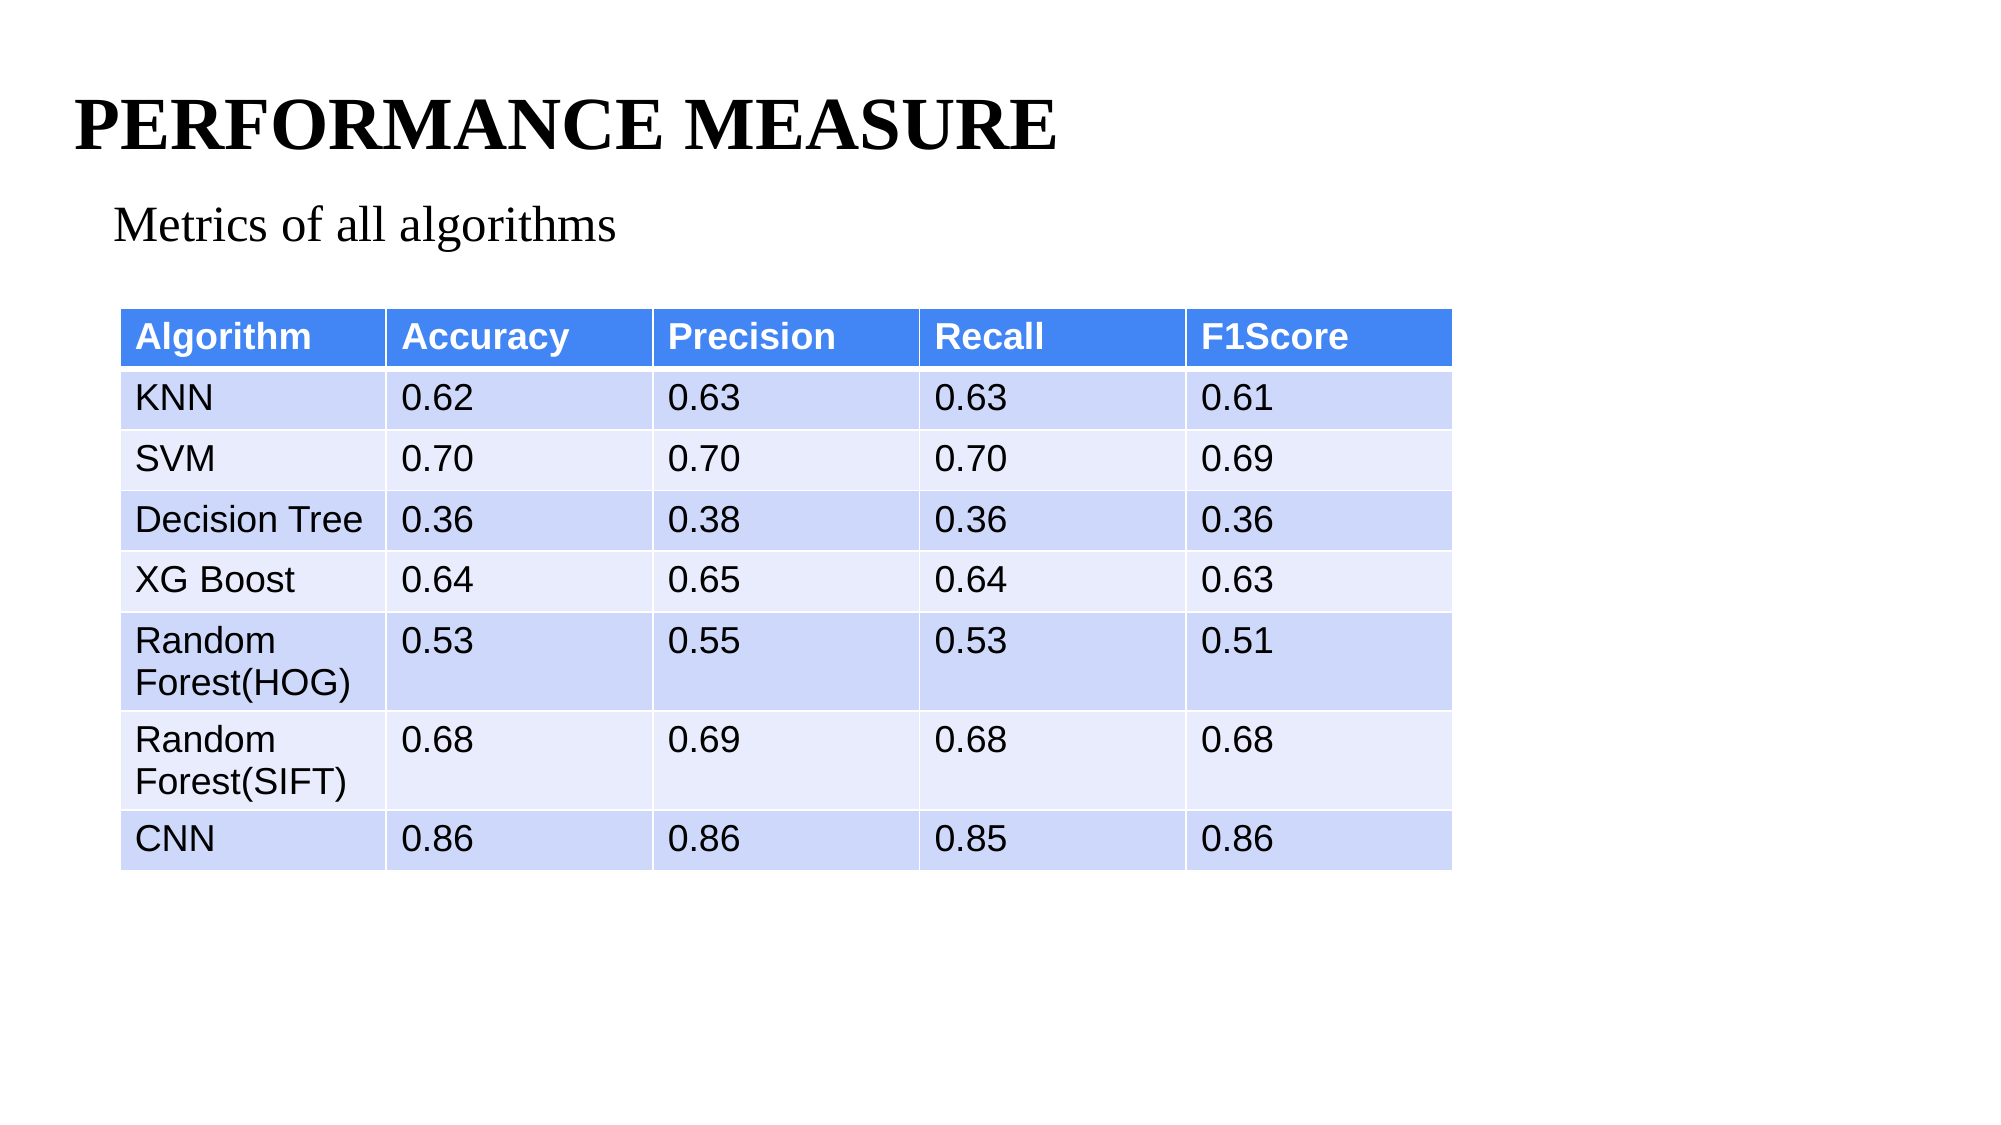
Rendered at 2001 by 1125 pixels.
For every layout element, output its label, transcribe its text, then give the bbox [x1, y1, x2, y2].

table_cell 0.55 [654, 613, 919, 710]
table_cell 0.68 [387, 712, 652, 809]
title PERFORMANCE MEASURE [54, 65, 1910, 191]
table_cell KNN [121, 372, 385, 429]
table_header Precision [654, 309, 919, 366]
table_cell 0.63 [920, 372, 1185, 429]
table_cell 0.69 [1187, 431, 1452, 490]
table_cell 0.69 [654, 712, 919, 809]
table_header Accuracy [387, 309, 652, 366]
table_cell XG Boost [121, 552, 385, 611]
table_cell 0.63 [1187, 552, 1452, 611]
table_cell Random Forest(SIFT) [121, 712, 385, 809]
table_cell 0.70 [654, 431, 919, 490]
table_header Algorithm [121, 309, 385, 366]
table_cell 0.85 [920, 811, 1185, 870]
table_cell 0.36 [1187, 491, 1452, 550]
table_cell 0.61 [1187, 372, 1452, 429]
table_cell 0.62 [387, 372, 652, 429]
table_cell 0.70 [920, 431, 1185, 490]
table_cell Decision Tree [121, 491, 385, 550]
table_cell 0.36 [387, 491, 652, 550]
table_cell 0.64 [920, 552, 1185, 611]
table_cell 0.86 [387, 811, 652, 870]
table_cell 0.86 [1187, 811, 1452, 870]
table_cell 0.64 [387, 552, 652, 611]
table_cell CNN [121, 811, 385, 870]
table_cell 0.86 [654, 811, 919, 870]
table_cell 0.51 [1187, 613, 1452, 710]
table_cell Random Forest(HOG) [121, 613, 385, 710]
table_header F1Score [1187, 309, 1452, 366]
table_cell 0.53 [920, 613, 1185, 710]
table_cell 0.70 [387, 431, 652, 490]
table_cell SVM [121, 431, 385, 490]
table_cell 0.68 [920, 712, 1185, 809]
table_header Recall [920, 309, 1185, 366]
title Metrics of all algorithms [93, 170, 1910, 1060]
table_cell 0.38 [654, 491, 919, 550]
table_cell 0.63 [654, 372, 919, 429]
table_cell 0.68 [1187, 712, 1452, 809]
table_cell 0.65 [654, 552, 919, 611]
table_cell 0.53 [387, 613, 652, 710]
table_cell 0.36 [920, 491, 1185, 550]
